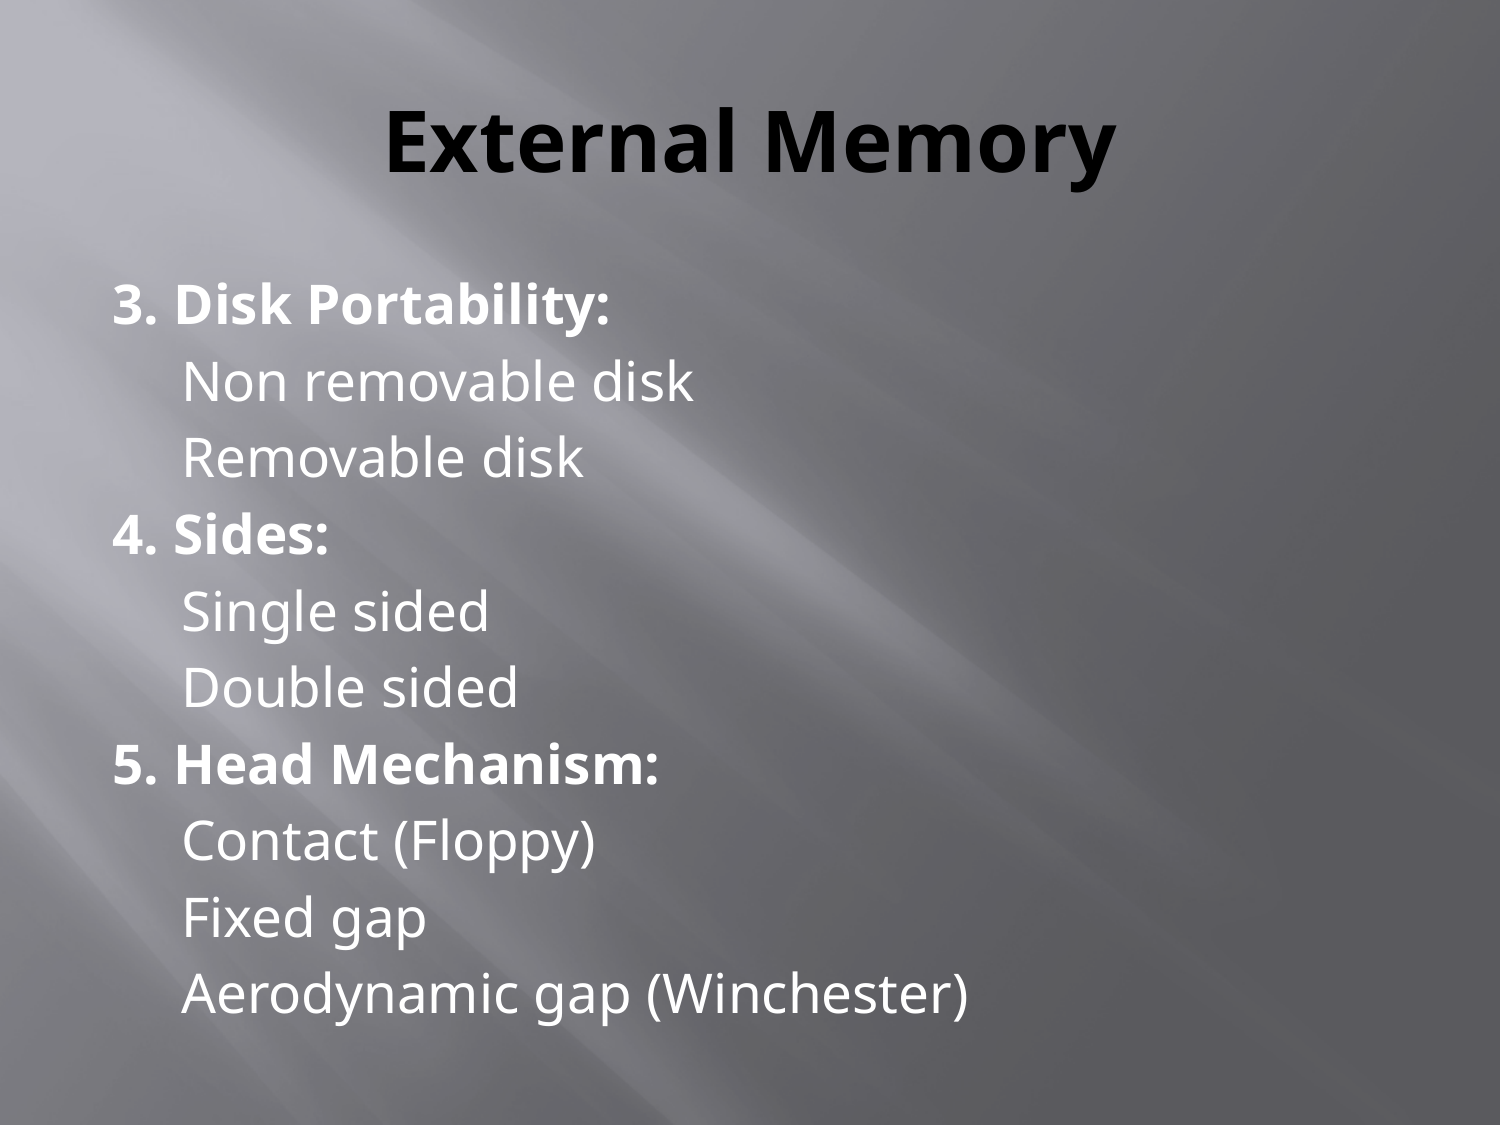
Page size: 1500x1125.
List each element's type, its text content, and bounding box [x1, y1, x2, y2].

title External Memory [75, 45, 1425, 233]
list 3. Disk Portability: Non removable disk Removable disk 4. Sides: Single sided Double sided 5. Head Mechanism: Contact (Floppy) Fixed gap Aerodynamic gap (Winchester) [75, 262, 1425, 1035]
